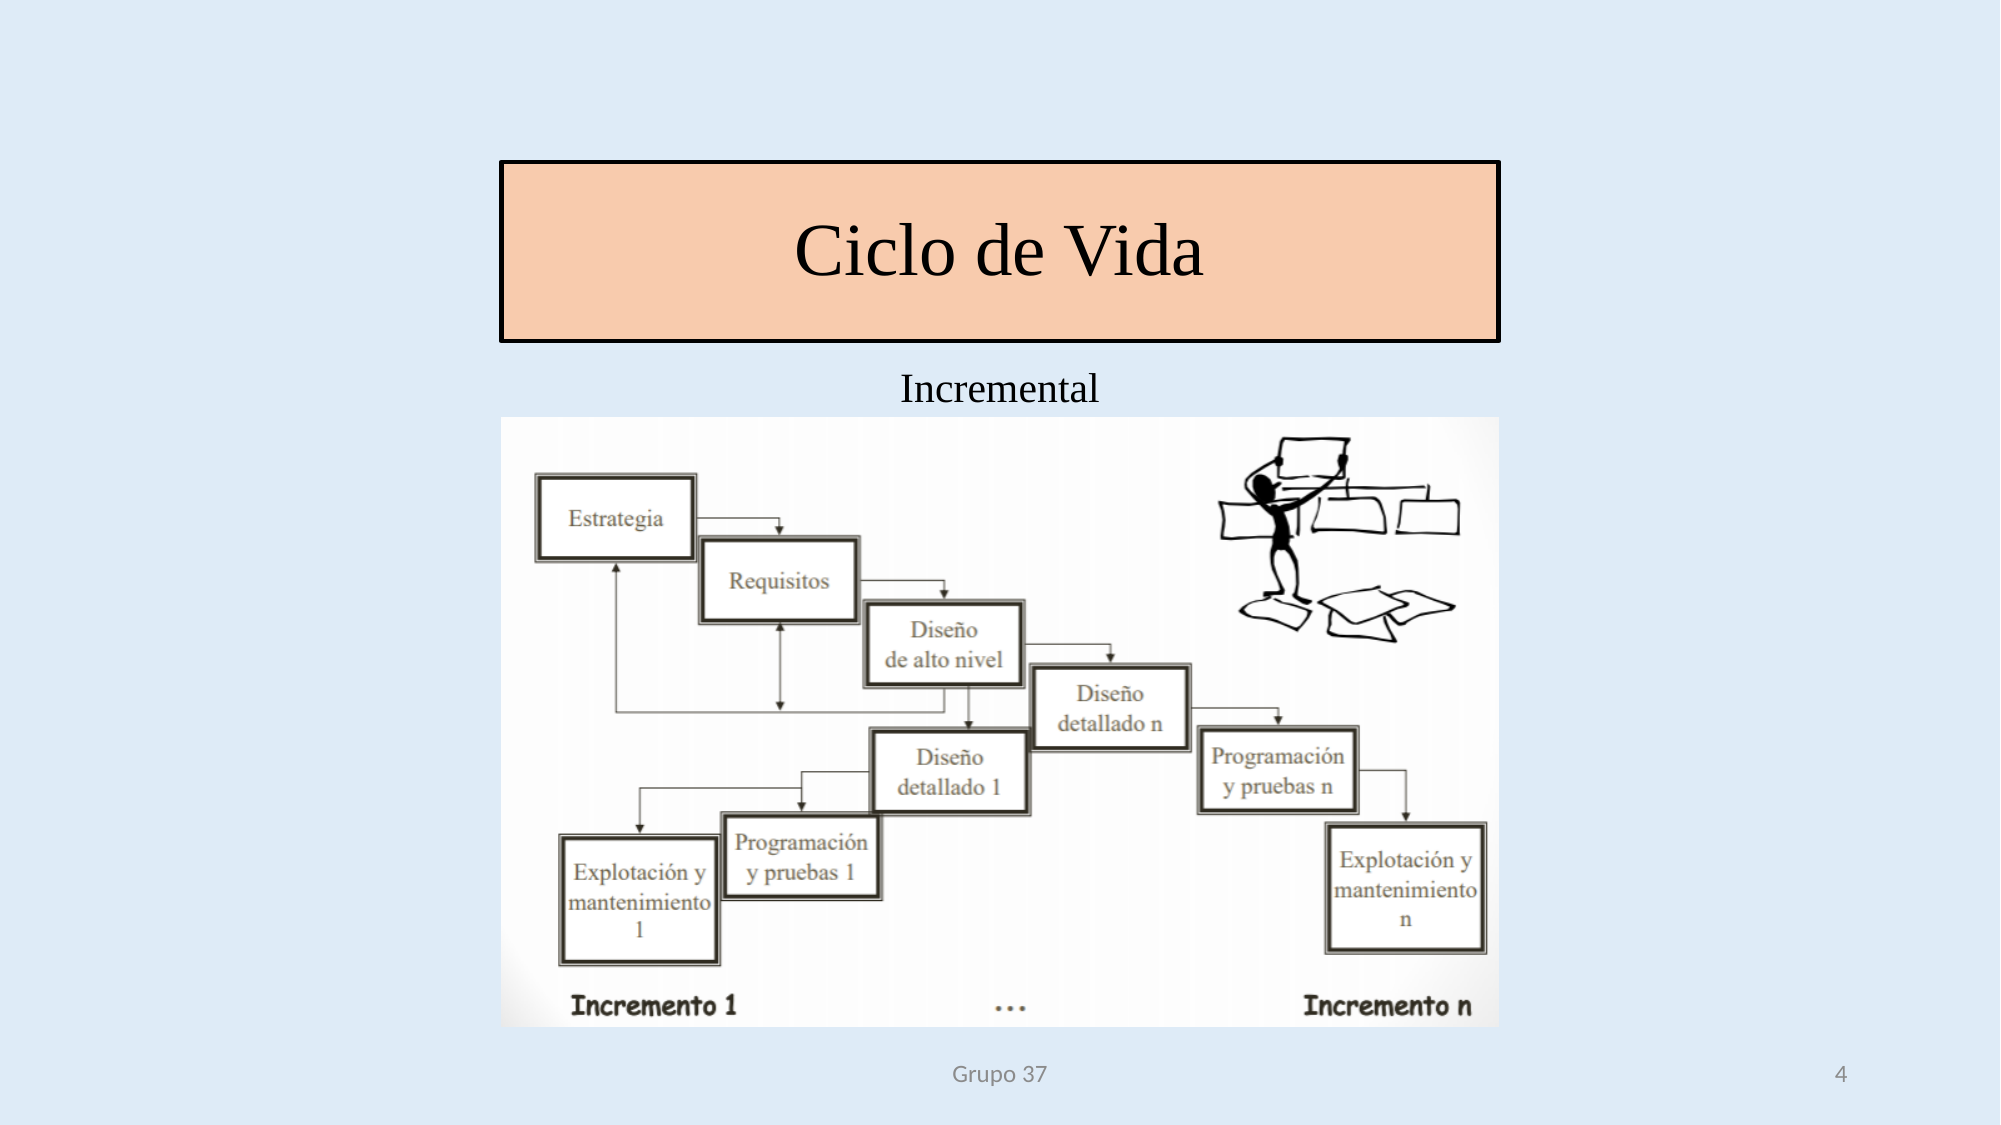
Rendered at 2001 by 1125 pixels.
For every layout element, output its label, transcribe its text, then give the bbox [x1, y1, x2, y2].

title Ciclo de Vida [501, 161, 1499, 342]
slide_number 4 [1412, 1042, 1863, 1103]
picture [501, 417, 1499, 1027]
footer Grupo 37 [662, 1042, 1338, 1103]
text_box Incremental [841, 353, 1159, 417]
